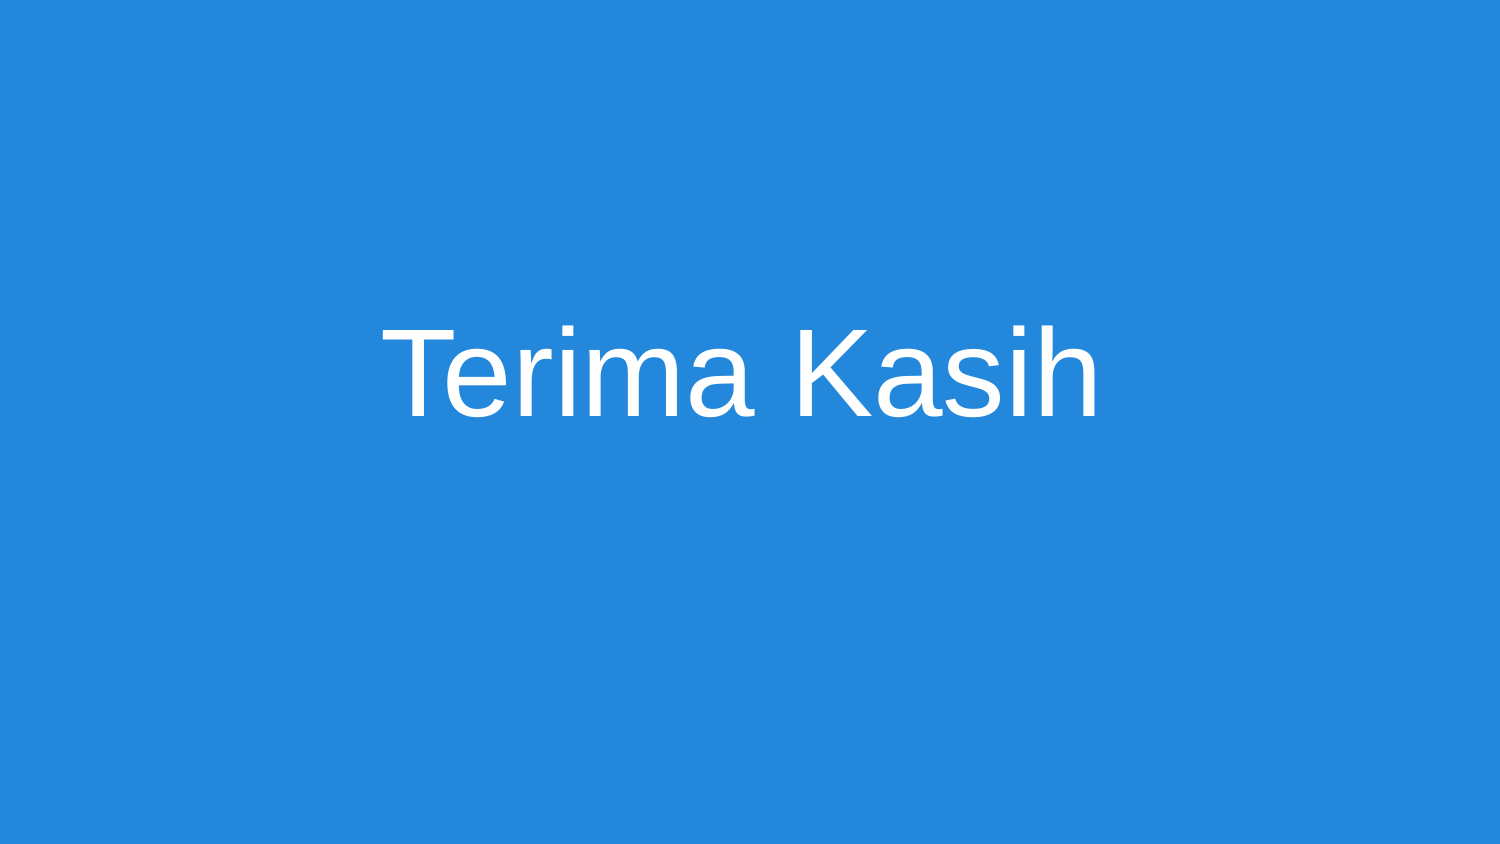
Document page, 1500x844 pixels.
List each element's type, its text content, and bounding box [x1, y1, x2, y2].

title Terima Kasih [94, 294, 1389, 458]
